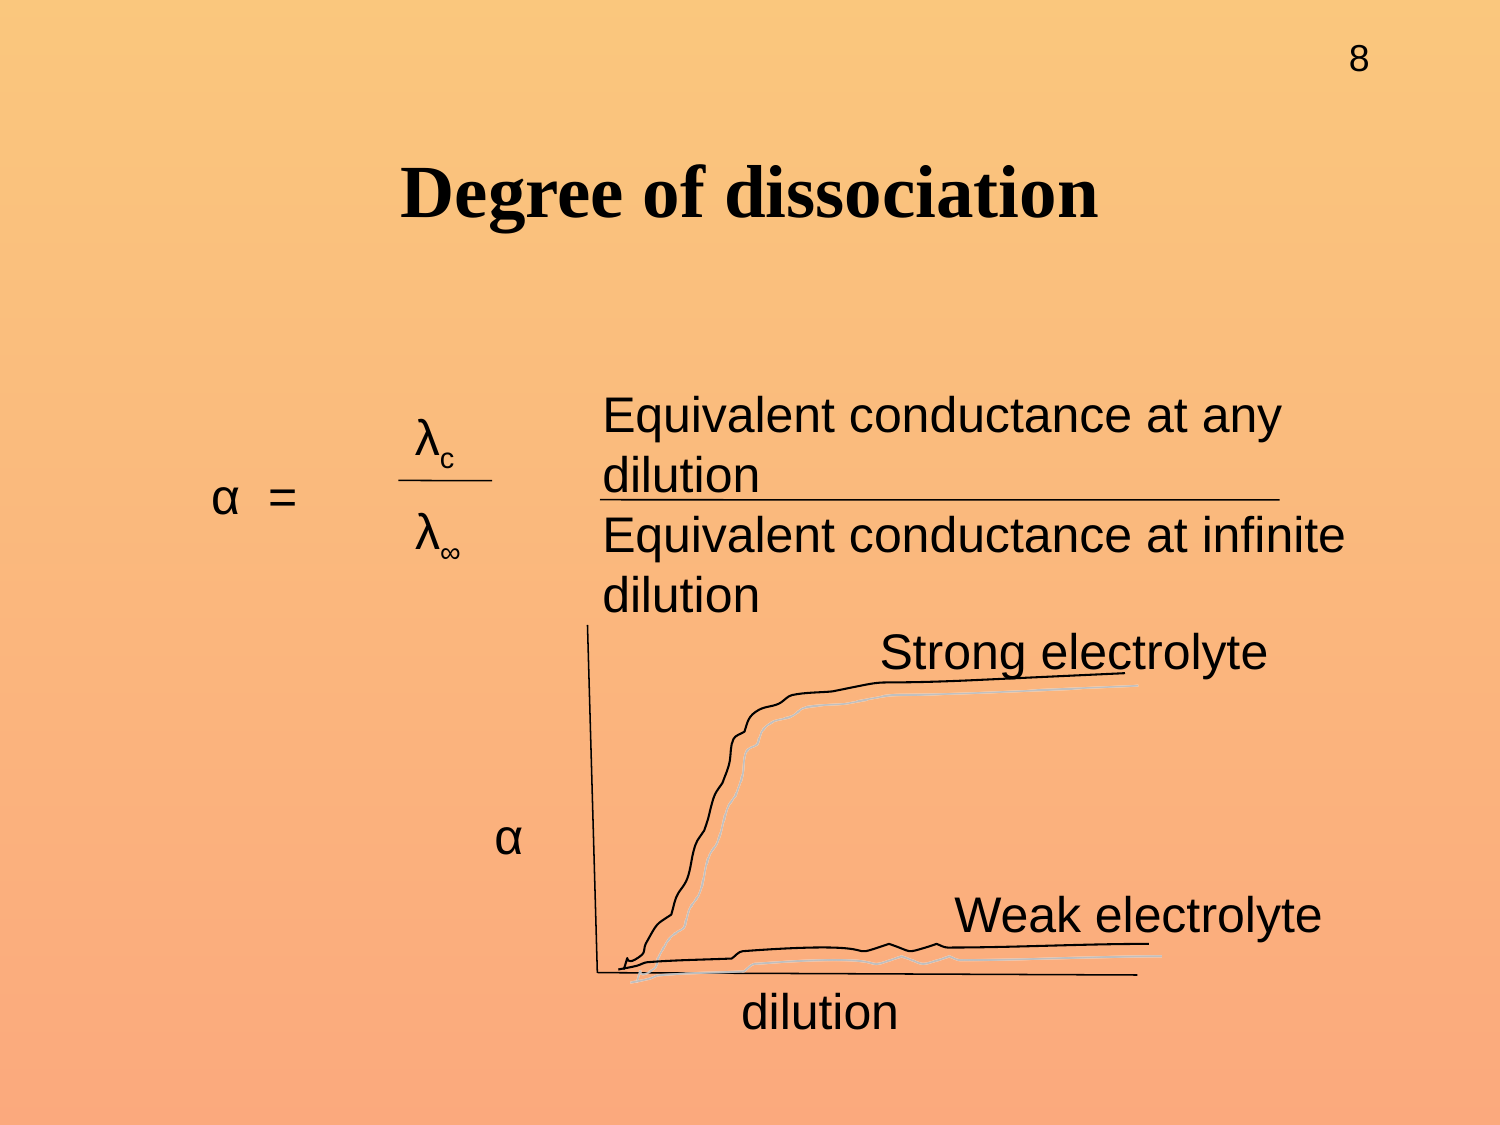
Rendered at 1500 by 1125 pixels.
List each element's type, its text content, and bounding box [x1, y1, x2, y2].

text_box α = [196, 456, 313, 532]
text_box λc [399, 398, 470, 479]
text_box [624, 685, 1100, 968]
text_box α [479, 812, 539, 872]
text_box dilution [726, 983, 914, 1048]
title Degree of dissociation [161, 99, 1339, 288]
text_box Strong electrolyte [864, 612, 1284, 688]
text_box λ∞ [400, 492, 476, 576]
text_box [418, 793, 767, 805]
text_box [618, 943, 1023, 970]
text_box Weak electrolyte [939, 874, 1338, 950]
text_box Equivalent conductance at any dilution Equivalent conductance at infinite dilution [587, 374, 1438, 630]
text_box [597, 972, 1138, 976]
